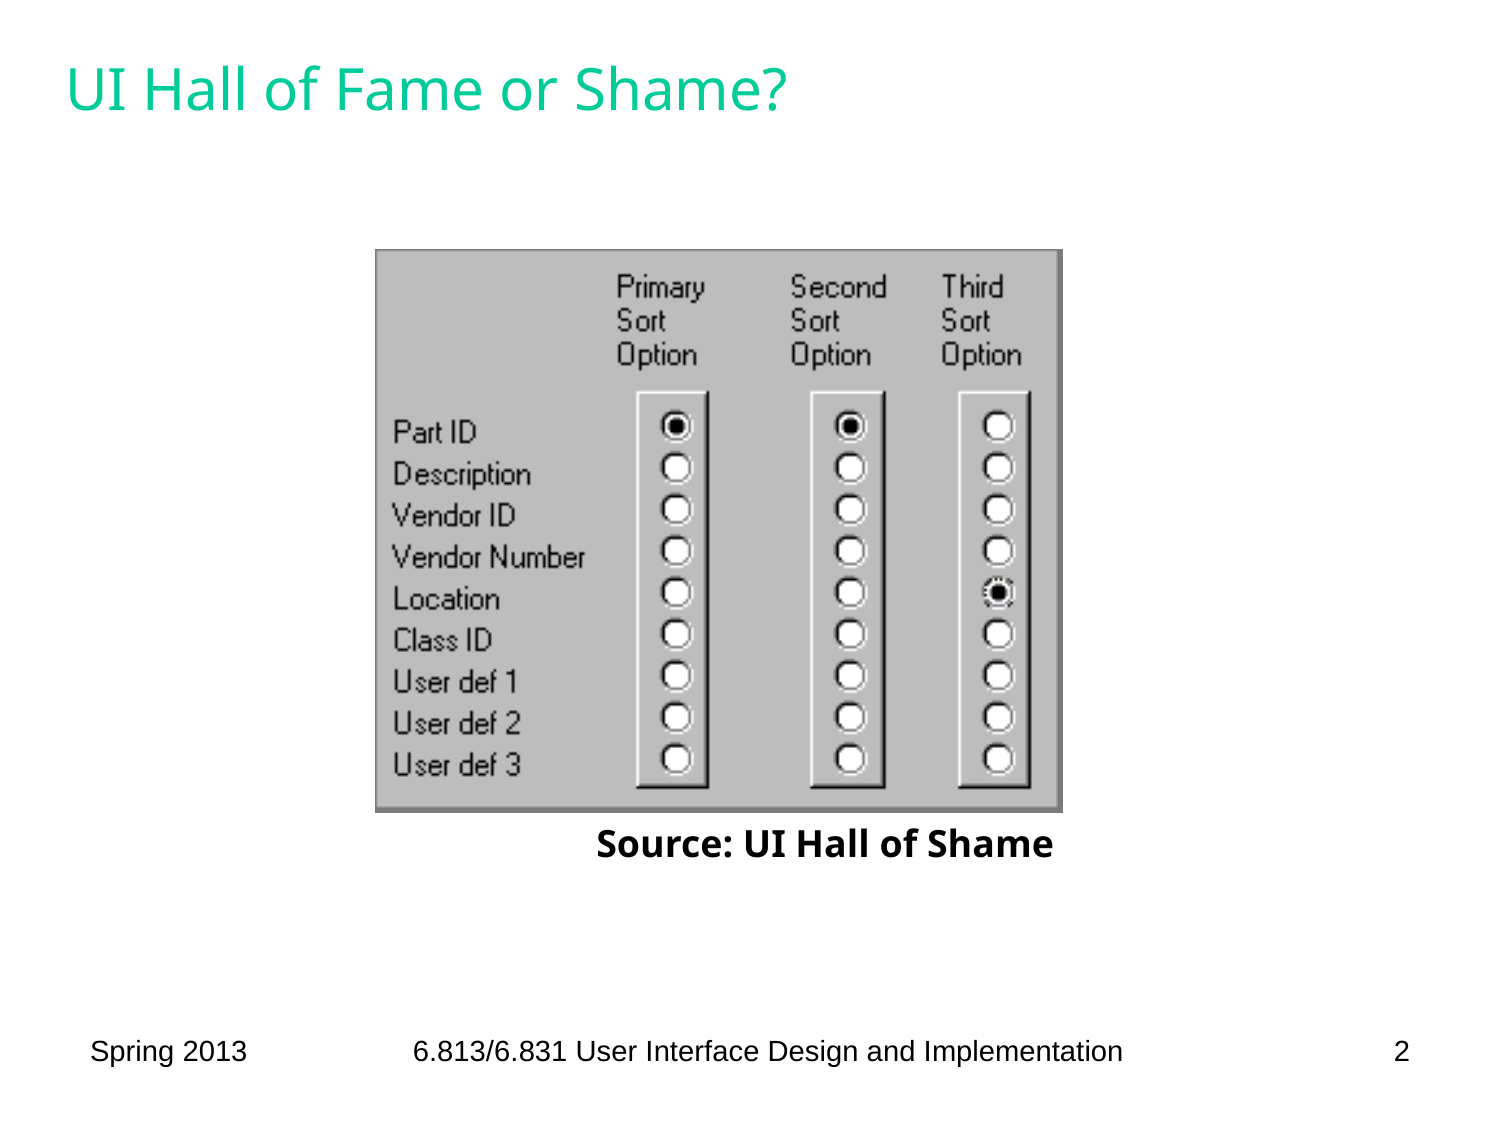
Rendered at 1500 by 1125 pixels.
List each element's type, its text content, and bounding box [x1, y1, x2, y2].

title UI Hall of Fame or Shame? [49, 24, 1438, 151]
slide_number 2 [1237, 1024, 1426, 1103]
text_box Source: UI Hall of Shame [581, 812, 1070, 873]
slide_number Spring 2013 [74, 1024, 301, 1103]
footer 6.813/6.831 User Interface Design and Implementation [312, 1024, 1226, 1103]
picture [374, 249, 1063, 814]
